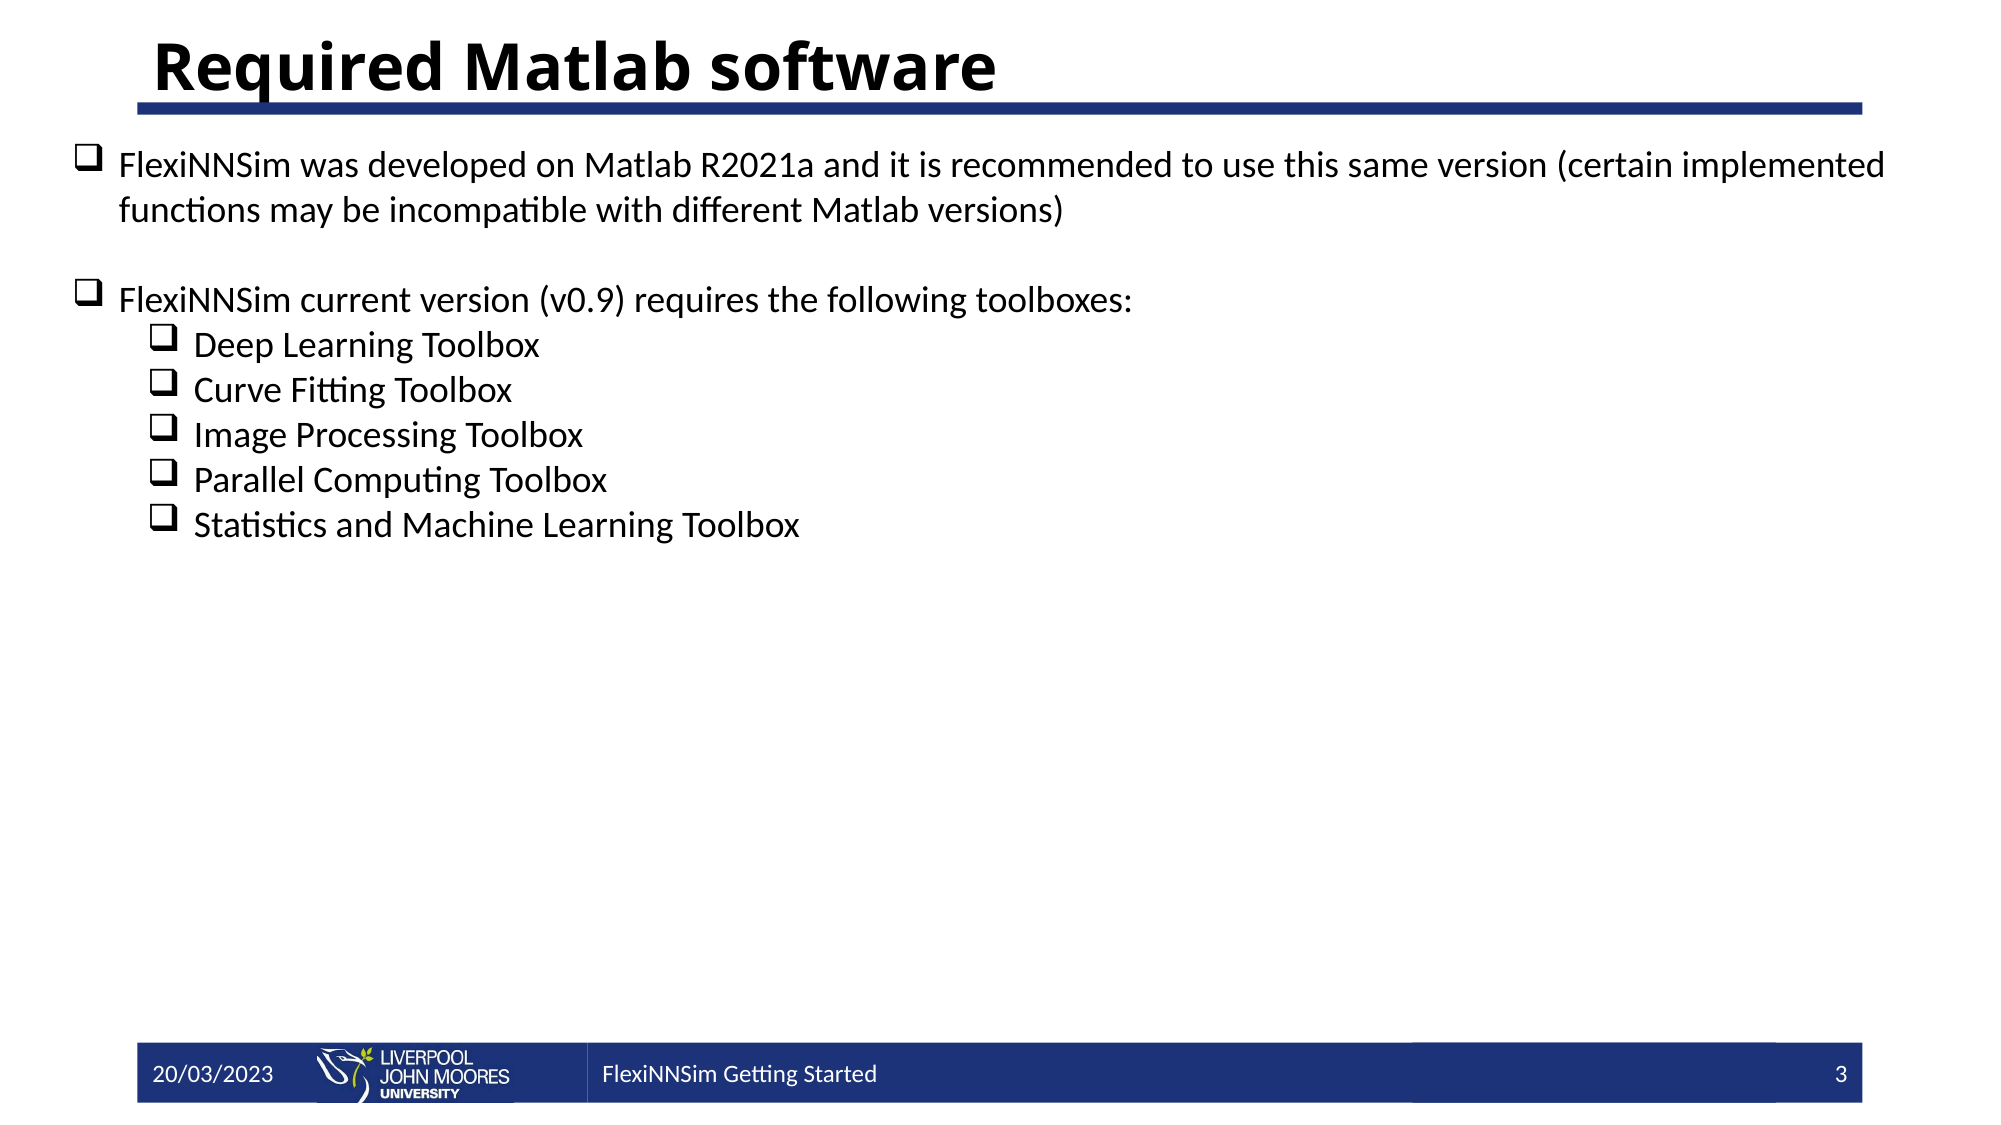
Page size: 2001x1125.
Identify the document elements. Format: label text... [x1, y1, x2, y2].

slide_number 3 [1777, 1042, 1863, 1103]
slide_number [137, 1042, 587, 1103]
text_box FlexiNNSim was developed on Matlab R2021a and it is recommended to use this same version (certain implemented functions may be incompatible with different Matlab versions) FlexiNNSim current version (v0.9) requires the following toolboxes: Deep Learning Toolbox Curve Fitting Toolbox Image Processing Toolbox Parallel Computing Toolbox Statistics and Machine Learning Toolbox [57, 132, 1936, 552]
text_box [136, 101, 1863, 116]
picture [317, 1045, 514, 1103]
footer FlexiNNSim Getting Started [587, 1042, 1777, 1103]
title Required Matlab software [137, 26, 1863, 101]
